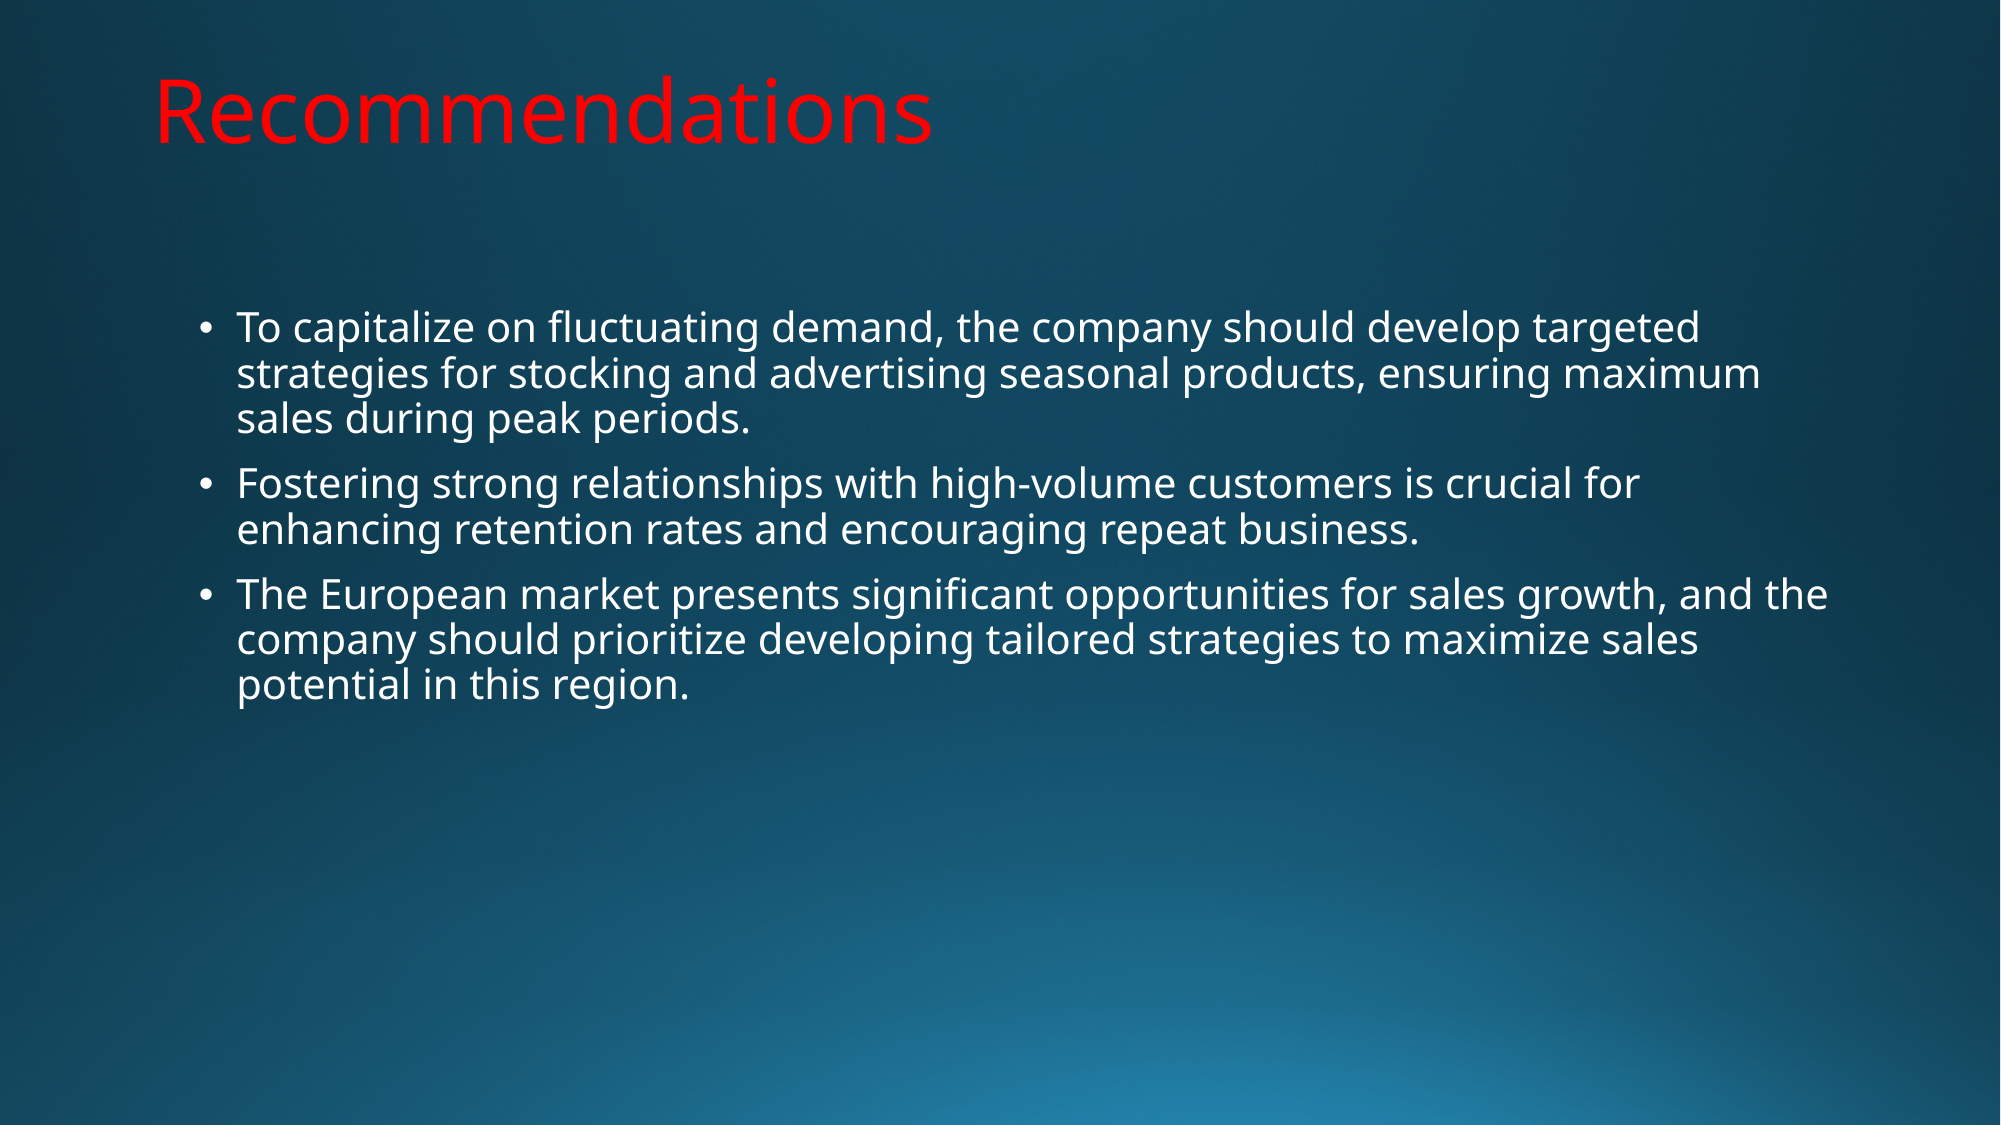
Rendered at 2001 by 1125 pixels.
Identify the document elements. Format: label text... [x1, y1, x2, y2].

title Recommendations [137, 59, 1863, 278]
picture [0, 0, 2001, 1125]
list To capitalize on fluctuating demand, the company should develop targeted strategies for stocking and advertising seasonal products, ensuring maximum sales during peak periods. Fostering strong relationships with high-volume customers is crucial for enhancing retention rates and encouraging repeat business. The European market presents significant opportunities for sales growth, and the company should prioritize developing tailored strategies to maximize sales potential in this region. [183, 299, 1863, 1014]
